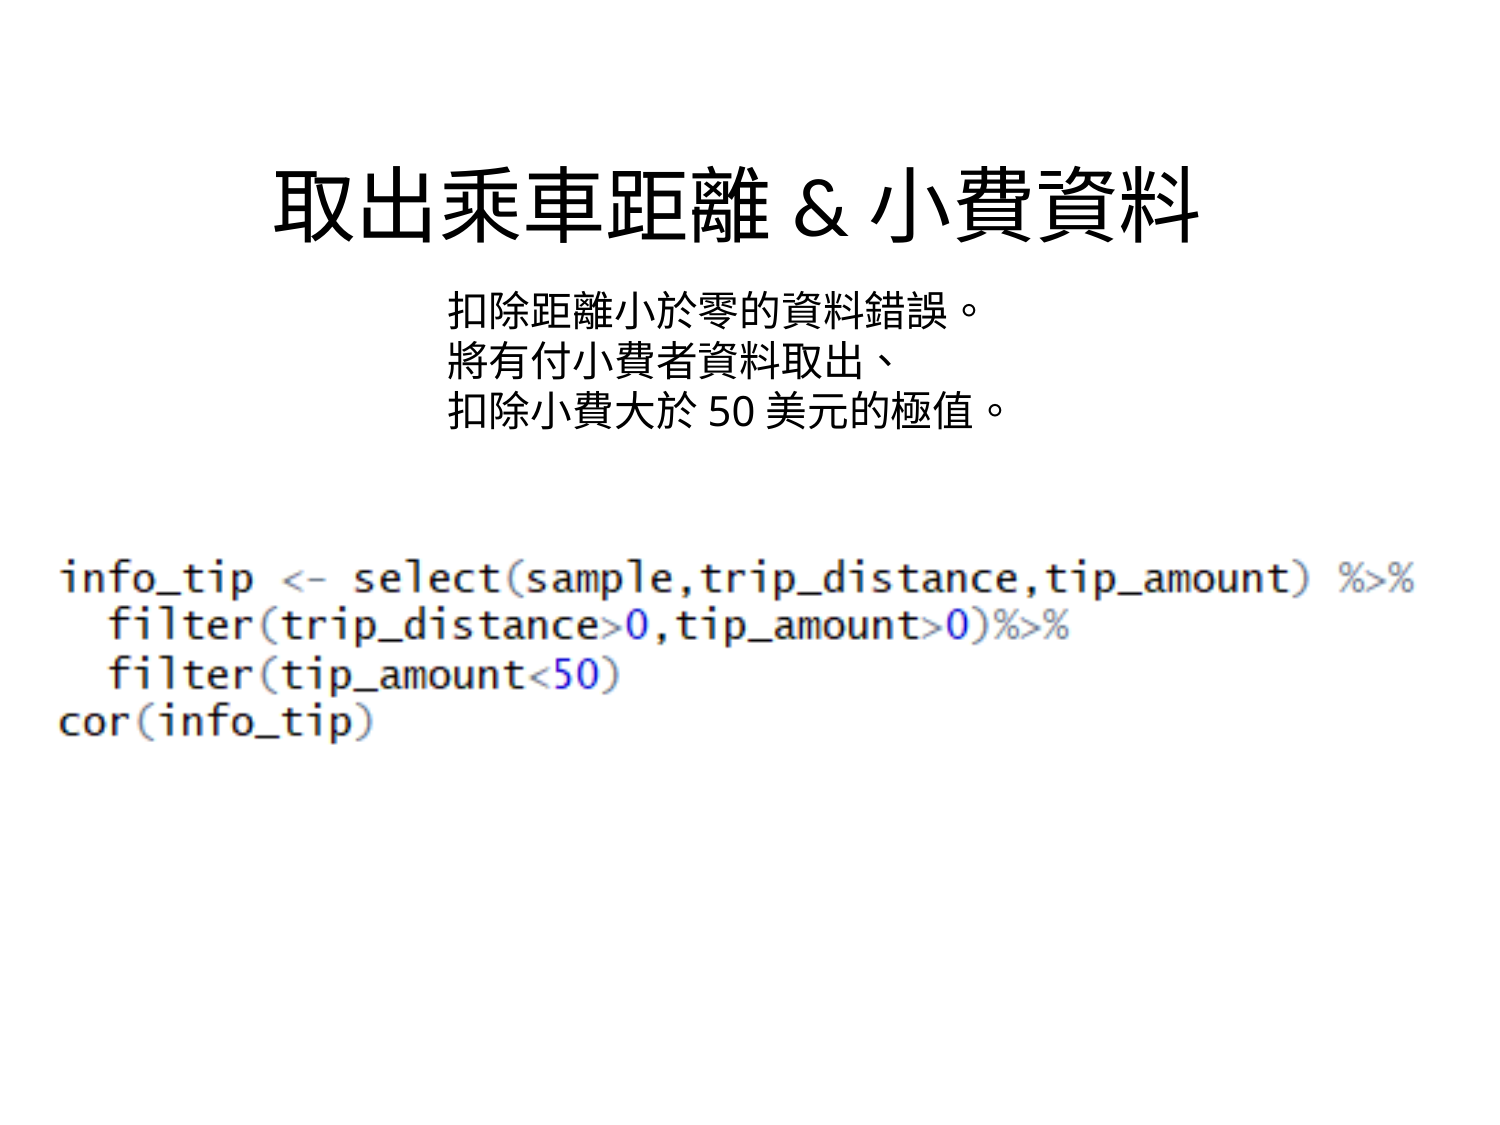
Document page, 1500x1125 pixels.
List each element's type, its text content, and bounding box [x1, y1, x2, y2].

picture [52, 538, 1458, 764]
text_box 扣除距離小於零的資料錯誤。 將有付小費者資料取出、 扣除小費大於50美元的極值。 [432, 277, 1064, 443]
title 取出乘車距離&小費資料 [75, 139, 1400, 268]
